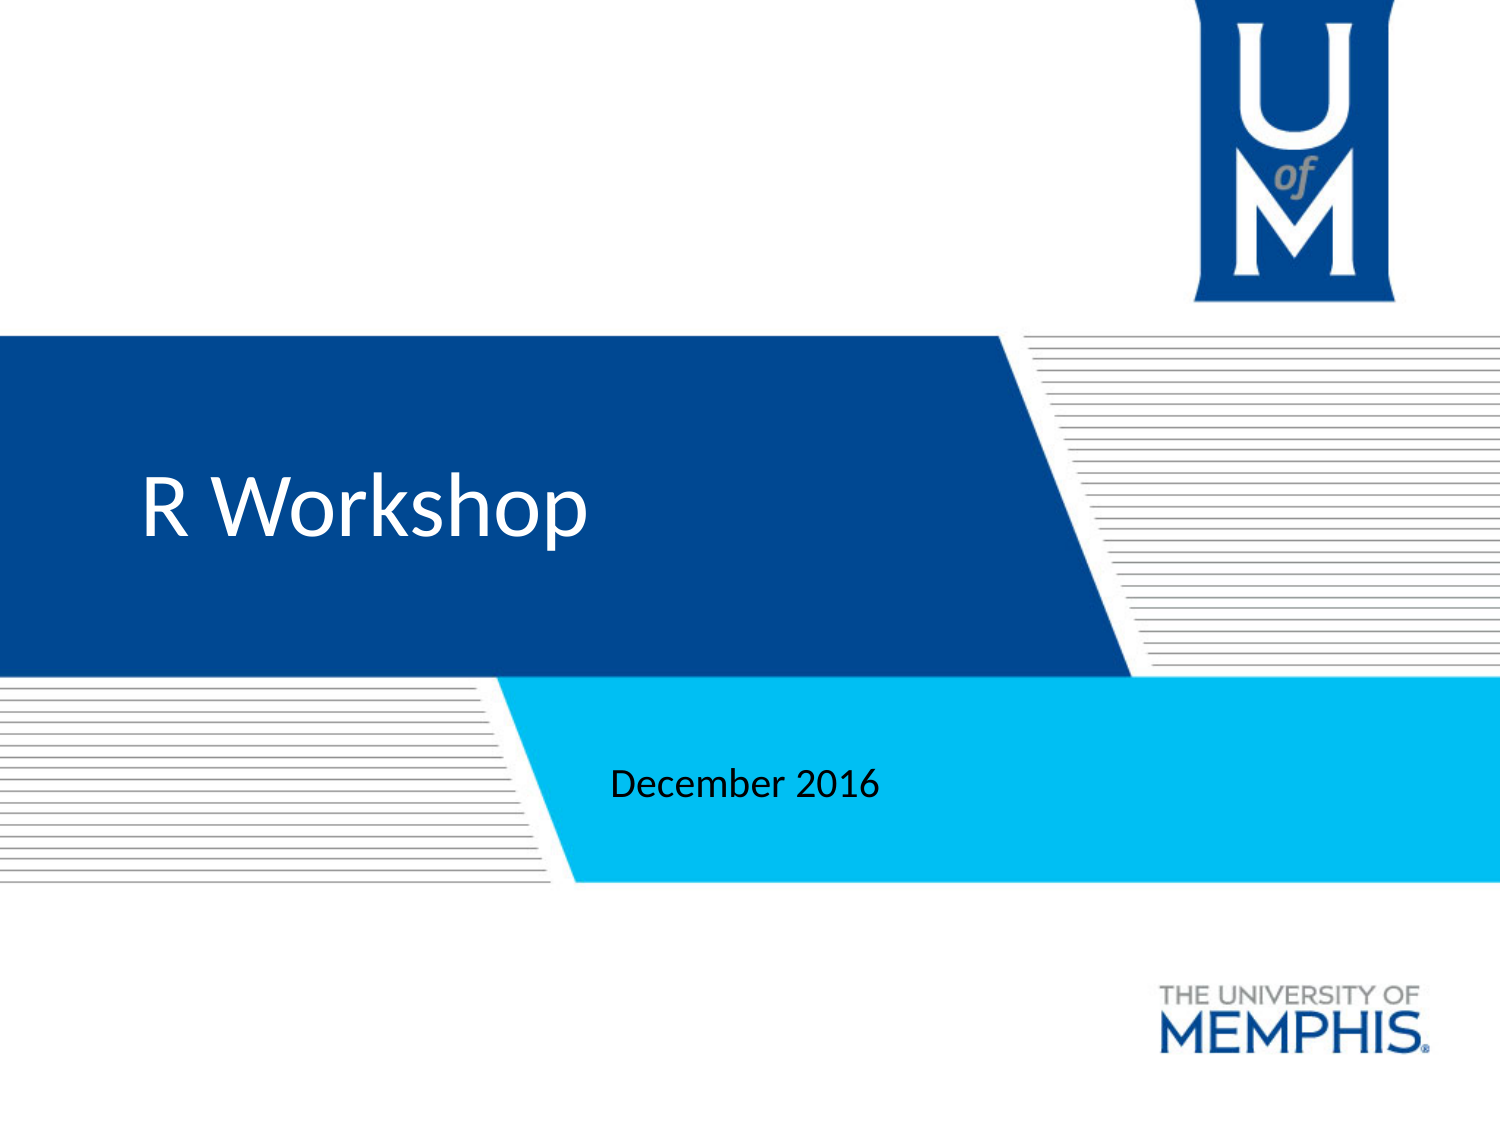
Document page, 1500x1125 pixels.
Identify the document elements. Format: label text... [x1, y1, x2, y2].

text_box December 2016 [595, 748, 1199, 814]
text_box R Workshop [125, 437, 930, 562]
picture [0, 0, 1500, 1125]
